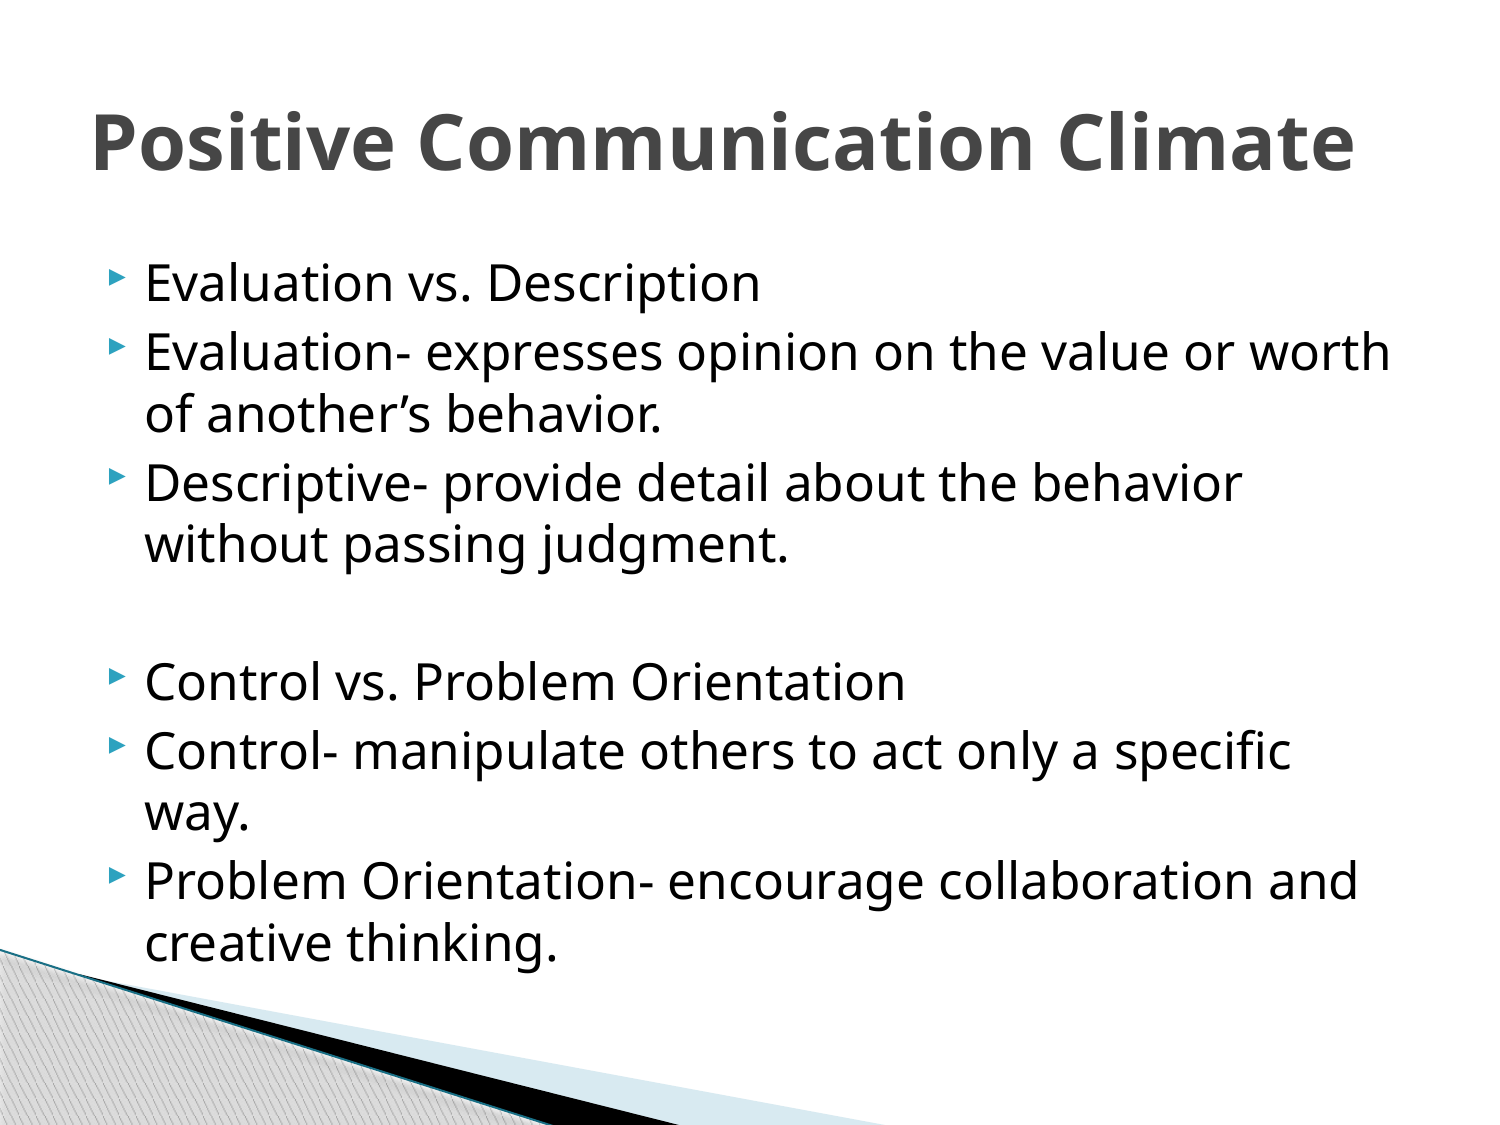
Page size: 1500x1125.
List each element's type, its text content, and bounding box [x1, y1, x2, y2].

title Positive Communication Climate [75, 45, 1425, 233]
list Evaluation vs. Description Evaluation- expresses opinion on the value or worth of another’s behavior. Descriptive- provide detail about the behavior without passing judgment. Control vs. Problem Orientation Control- manipulate others to act only a specific way. Problem Orientation- encourage collaboration and creative thinking. [75, 243, 1425, 986]
